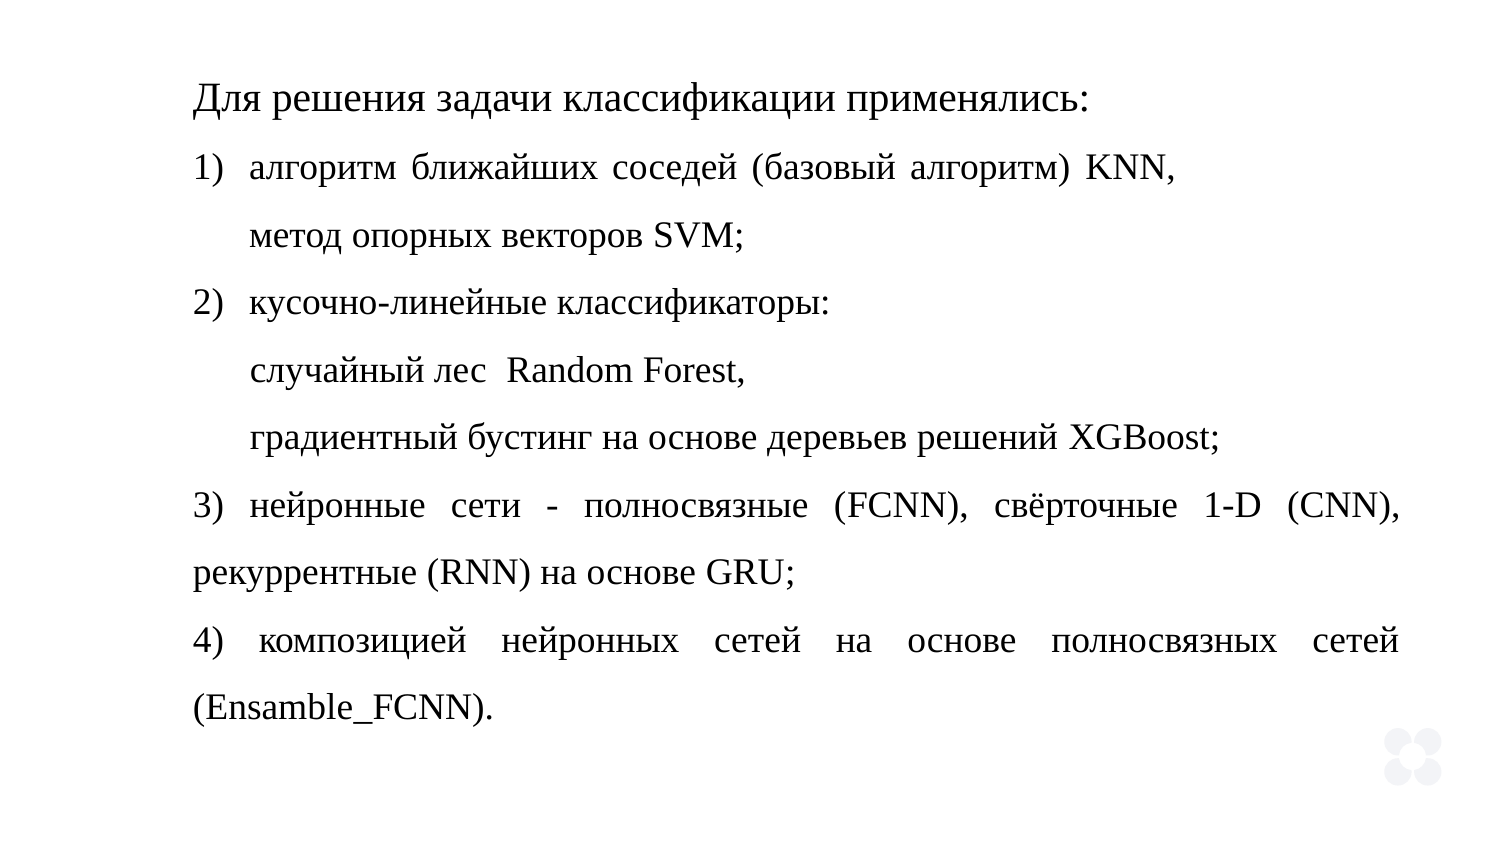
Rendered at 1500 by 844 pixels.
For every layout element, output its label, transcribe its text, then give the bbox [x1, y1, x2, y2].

text_box Для решения задачи классификации применялись: алгоритм ближайших соседей (базовый алгоритм) KNN, метод опорных векторов SVM; кусочно-линейные классификаторы: случайный лес Random Forest, градиентный бустинг на основе деревьев решений XGBoost; 3) нейронные сети - полносвязные (FCNN), свёрточные 1-D (CNN), рекуррентные (RNN) на основе GRU; 4) композицией нейронных сетей на основе полносвязных сетей (Ensamble_FCNN). [178, 37, 1416, 735]
